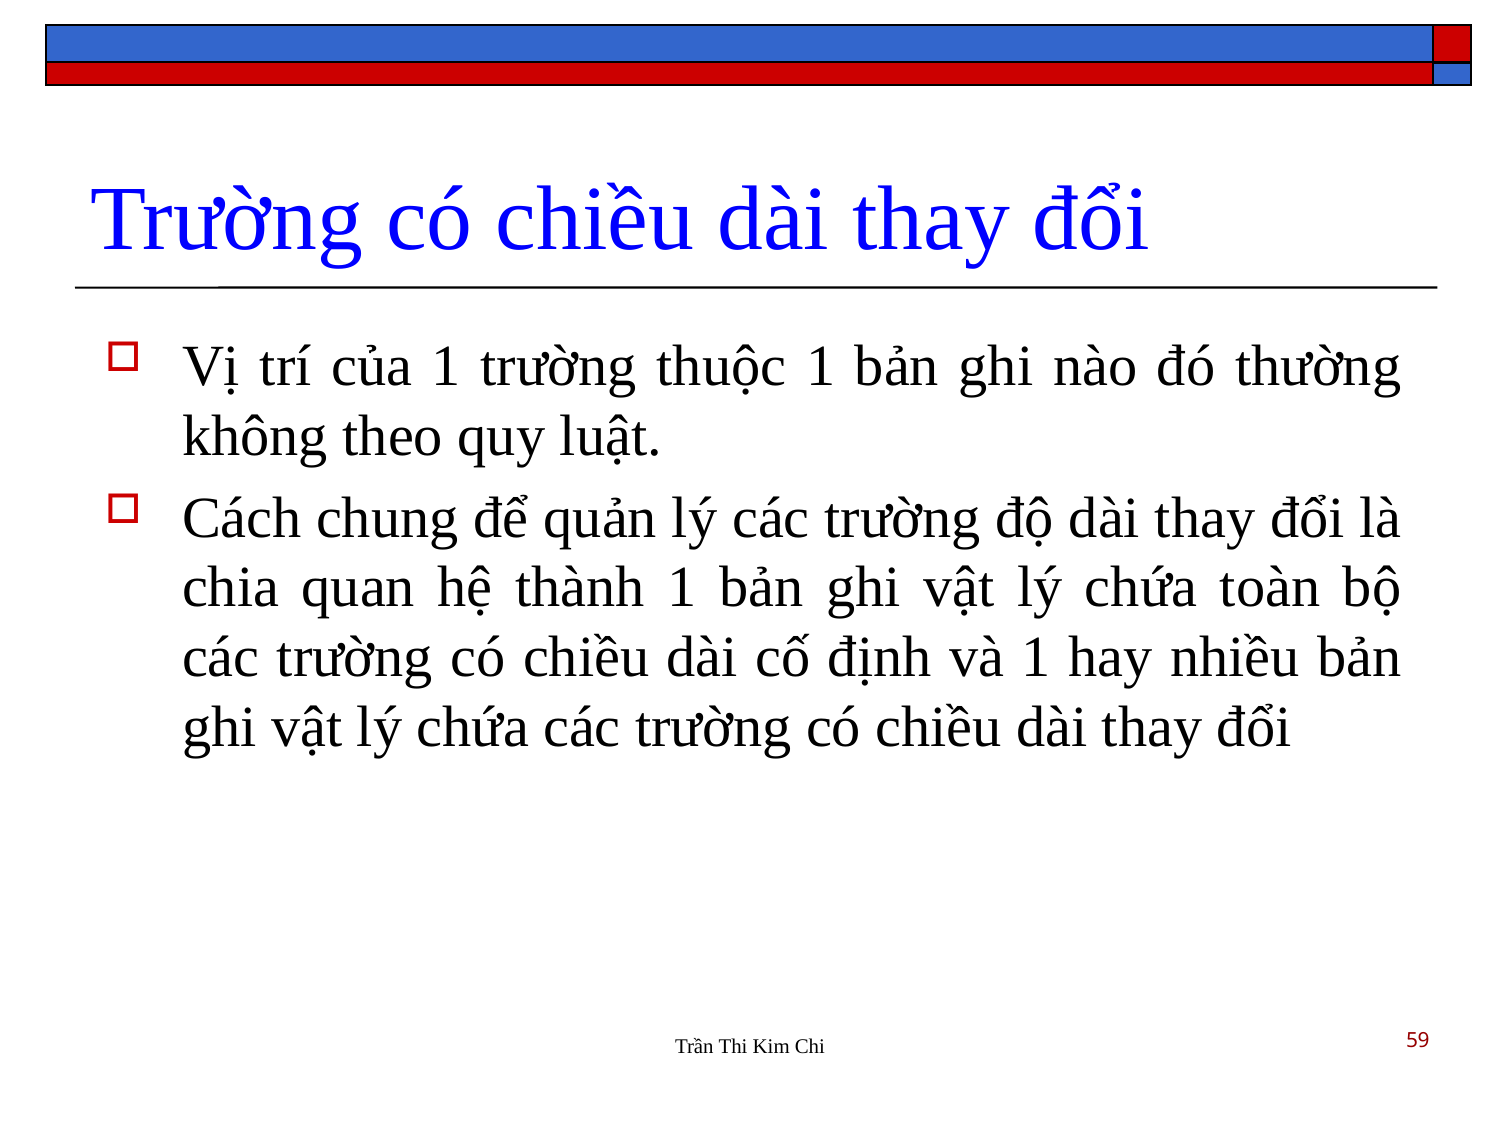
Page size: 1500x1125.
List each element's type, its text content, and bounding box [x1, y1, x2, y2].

footer Trần Thi Kim Chi [512, 1025, 988, 1100]
slide_number 59 [1369, 1002, 1445, 1063]
list Vị trí của 1 trường thuộc 1 bản ghi nào đó thường không theo quy luật. Cách chung để quản lý các trường độ dài thay đổi là chia quan hệ thành 1 bản ghi vật lý chứa toàn bộ các trường có chiều dài cố định và 1 hay nhiều bản ghi vật lý chứa các trường có chiều dài thay đổi [75, 311, 1418, 965]
title Trường có chiều dài thay đổi [75, 87, 1425, 275]
